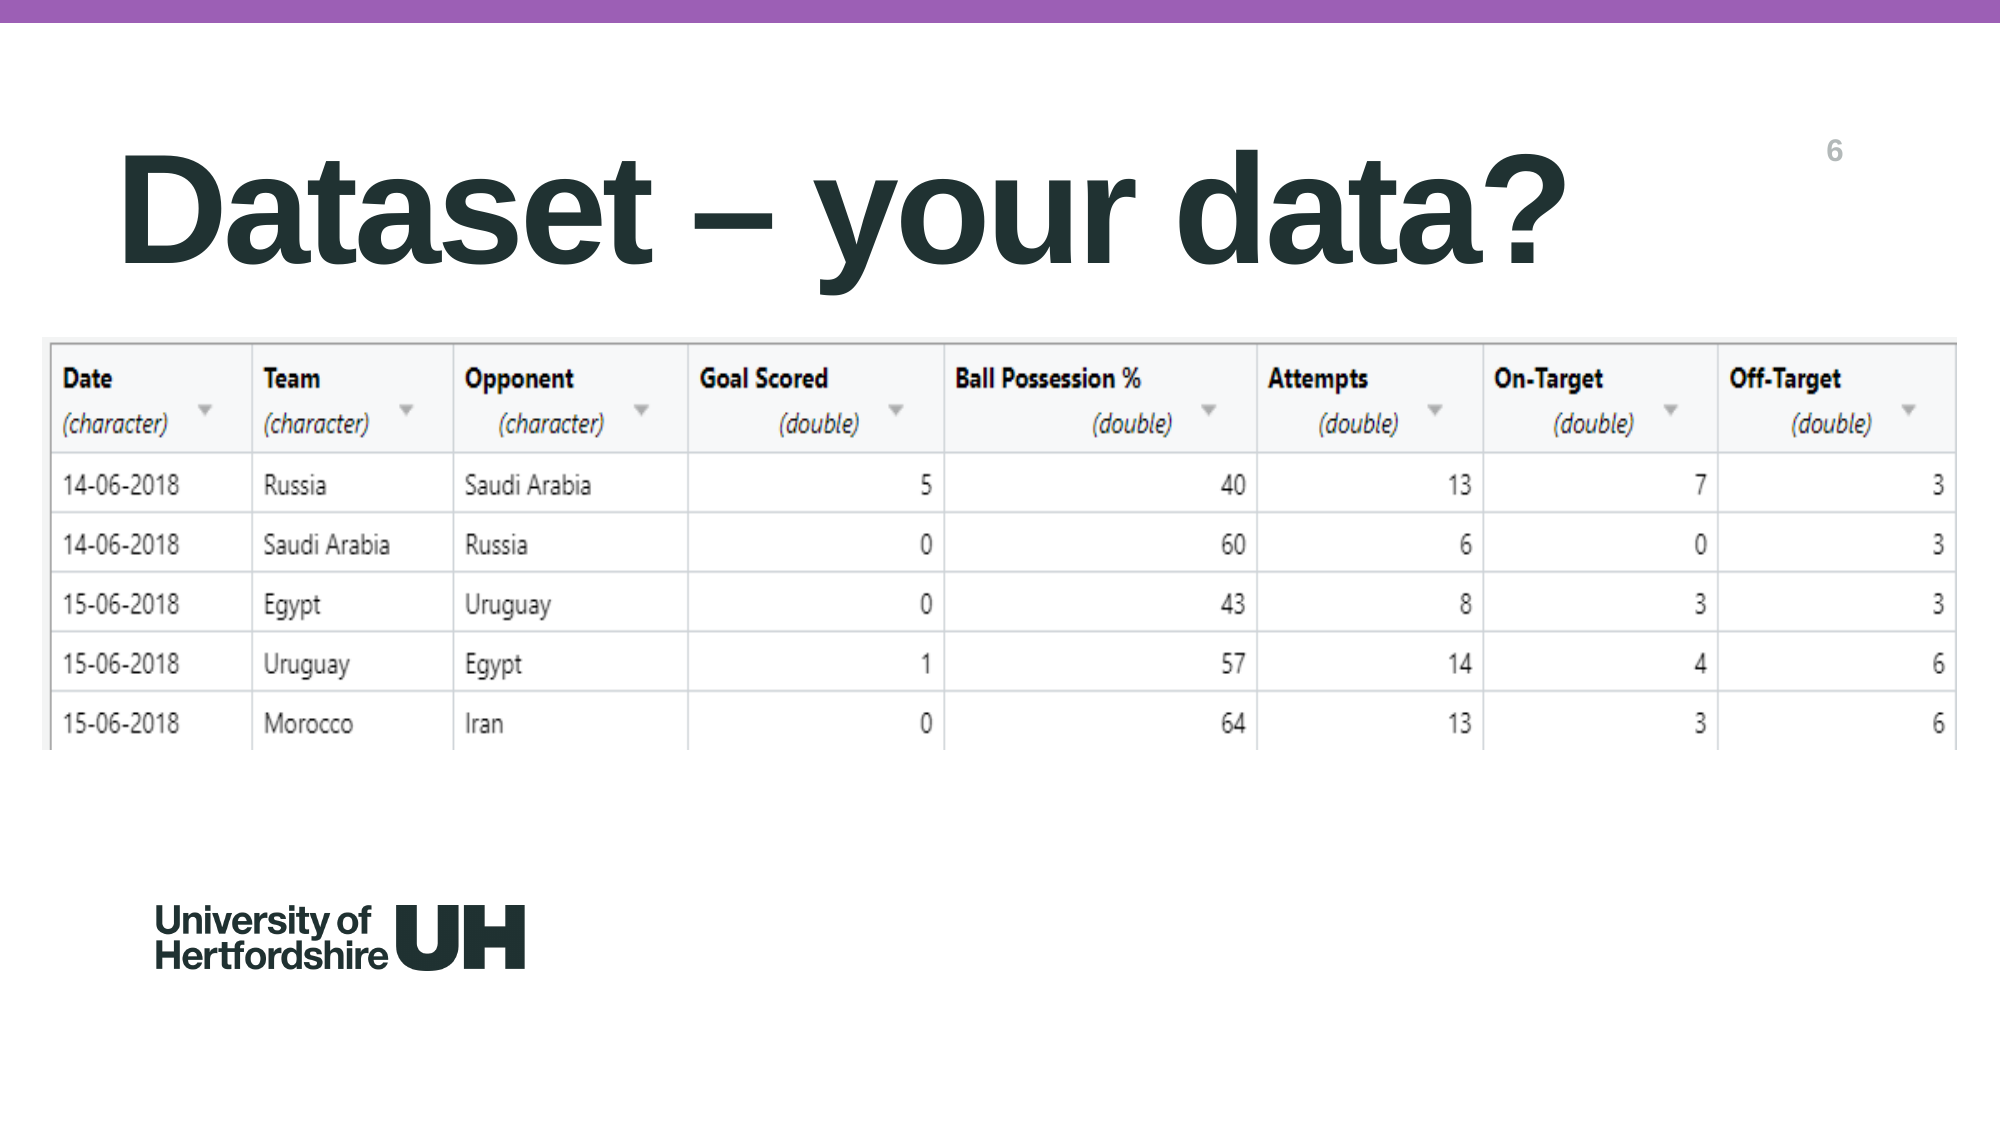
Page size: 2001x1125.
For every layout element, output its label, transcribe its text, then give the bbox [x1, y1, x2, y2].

slide_number 6 [1761, 129, 1844, 168]
picture [42, 337, 1958, 750]
title Dataset – your data? [115, 127, 1761, 337]
